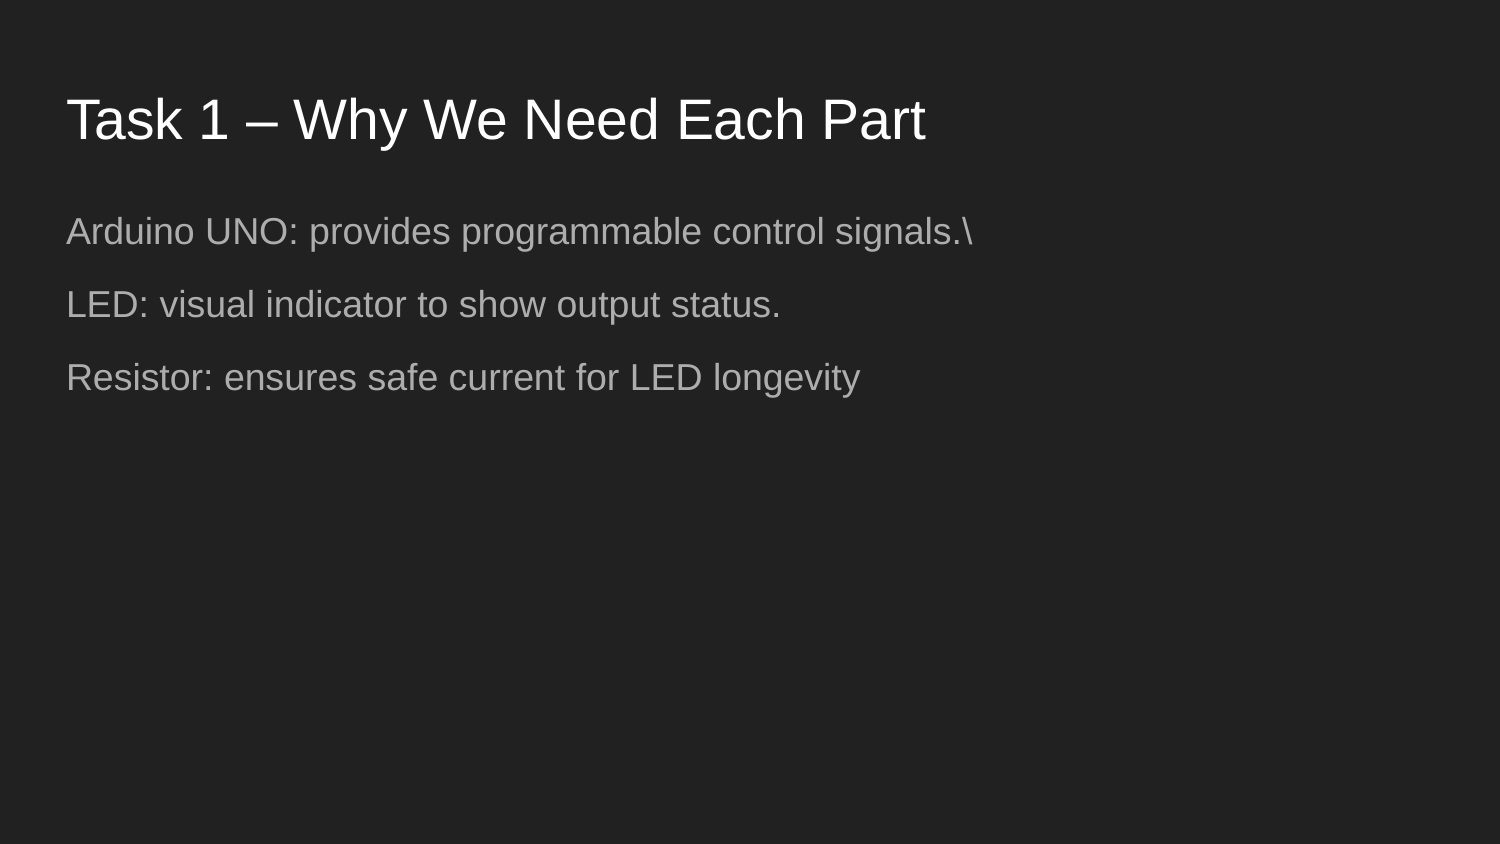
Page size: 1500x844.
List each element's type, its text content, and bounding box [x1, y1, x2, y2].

title Task 1 – Why We Need Each Part [51, 72, 1449, 167]
list Arduino UNO: provides programmable control signals.\ LED: visual indicator to show output status. Resistor: ensures safe current for LED longevity [51, 189, 1449, 750]
